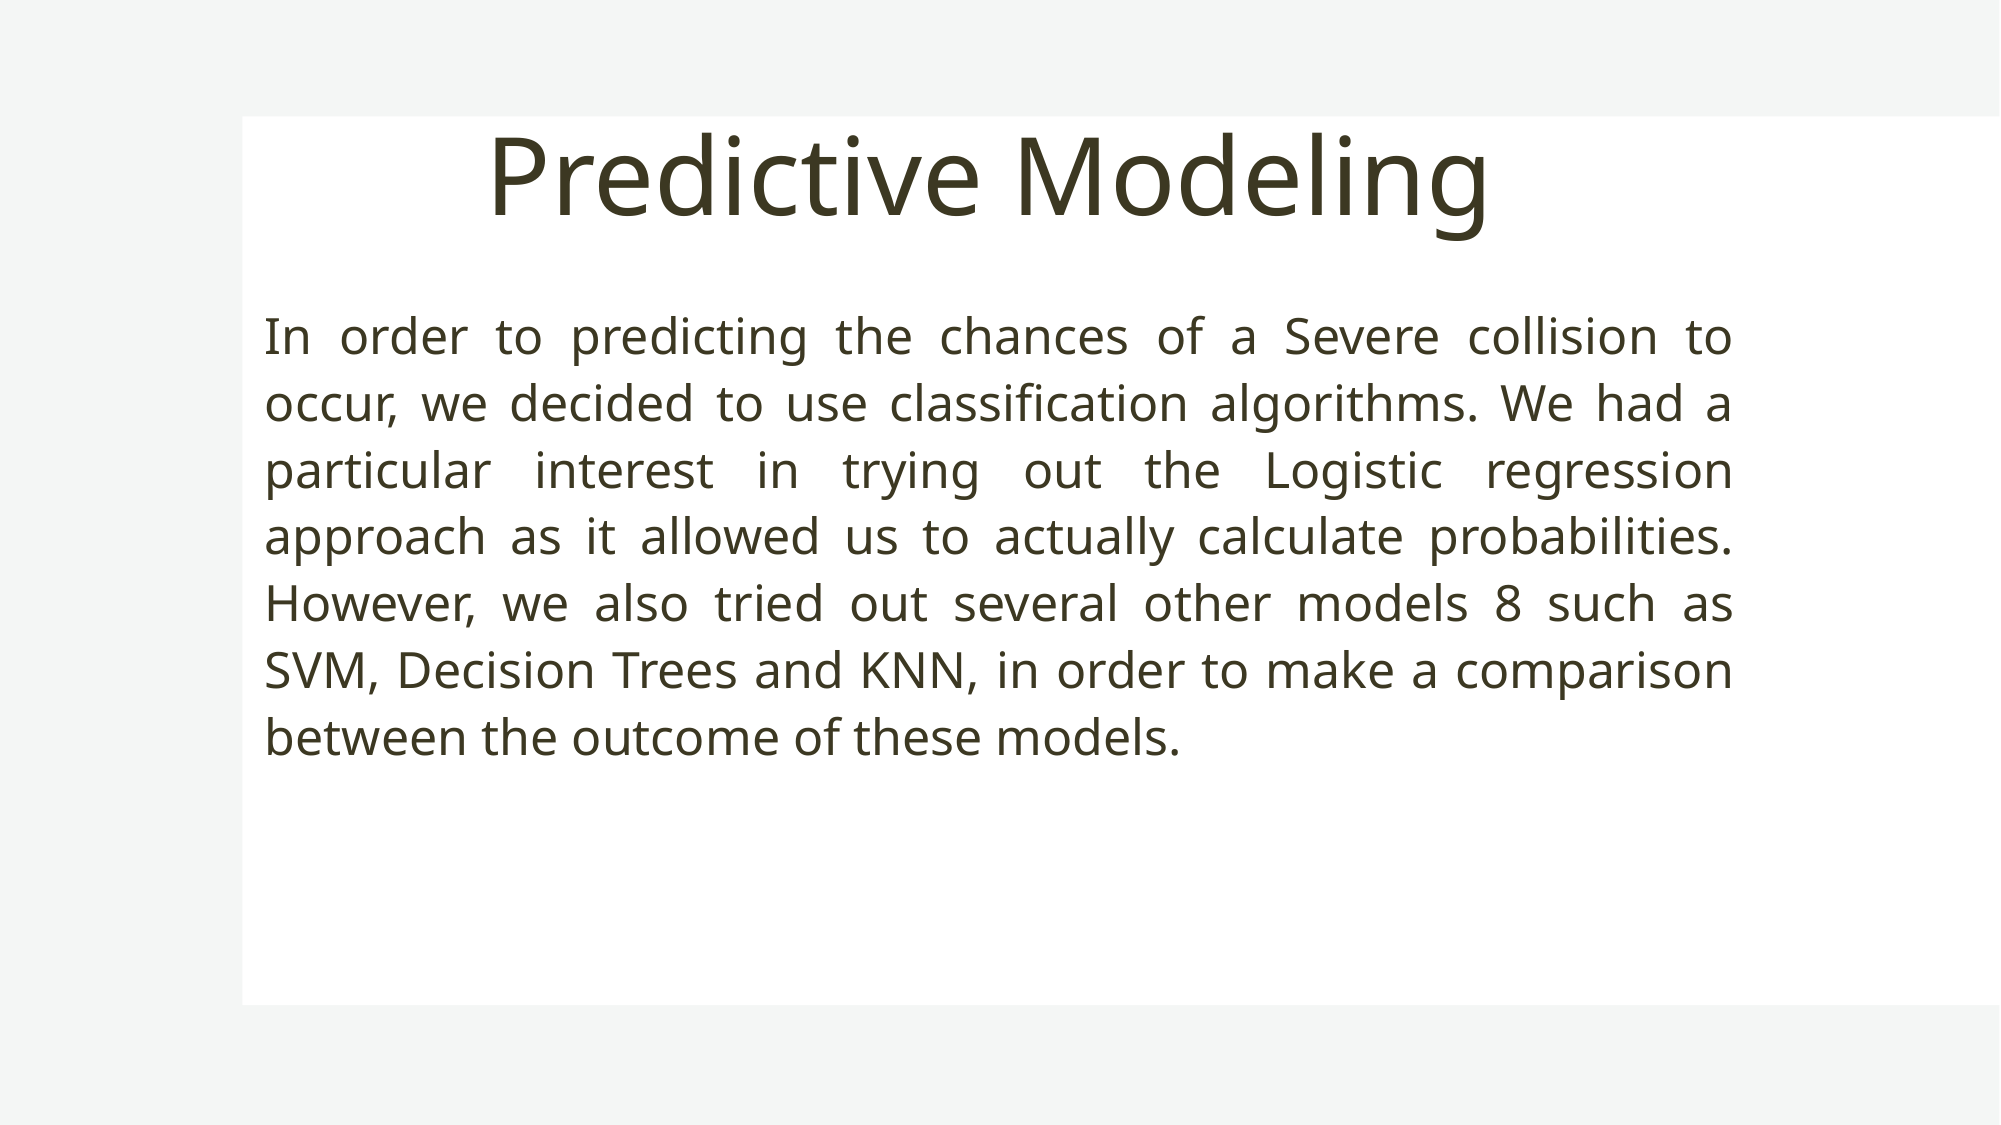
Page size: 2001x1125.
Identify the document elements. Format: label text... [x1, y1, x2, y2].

subtitle In order to predicting the chances of a Severe collision to occur, we decided to use classification algorithms. We had a particular interest in trying out the Logistic regression approach as it allowed us to actually calculate probabilities. However, we also tried out several other models 8 such as SVM, Decision Trees and KNN, in order to make a comparison between the outcome of these models. [249, 290, 1750, 919]
title Predictive Modeling [239, 114, 1740, 247]
